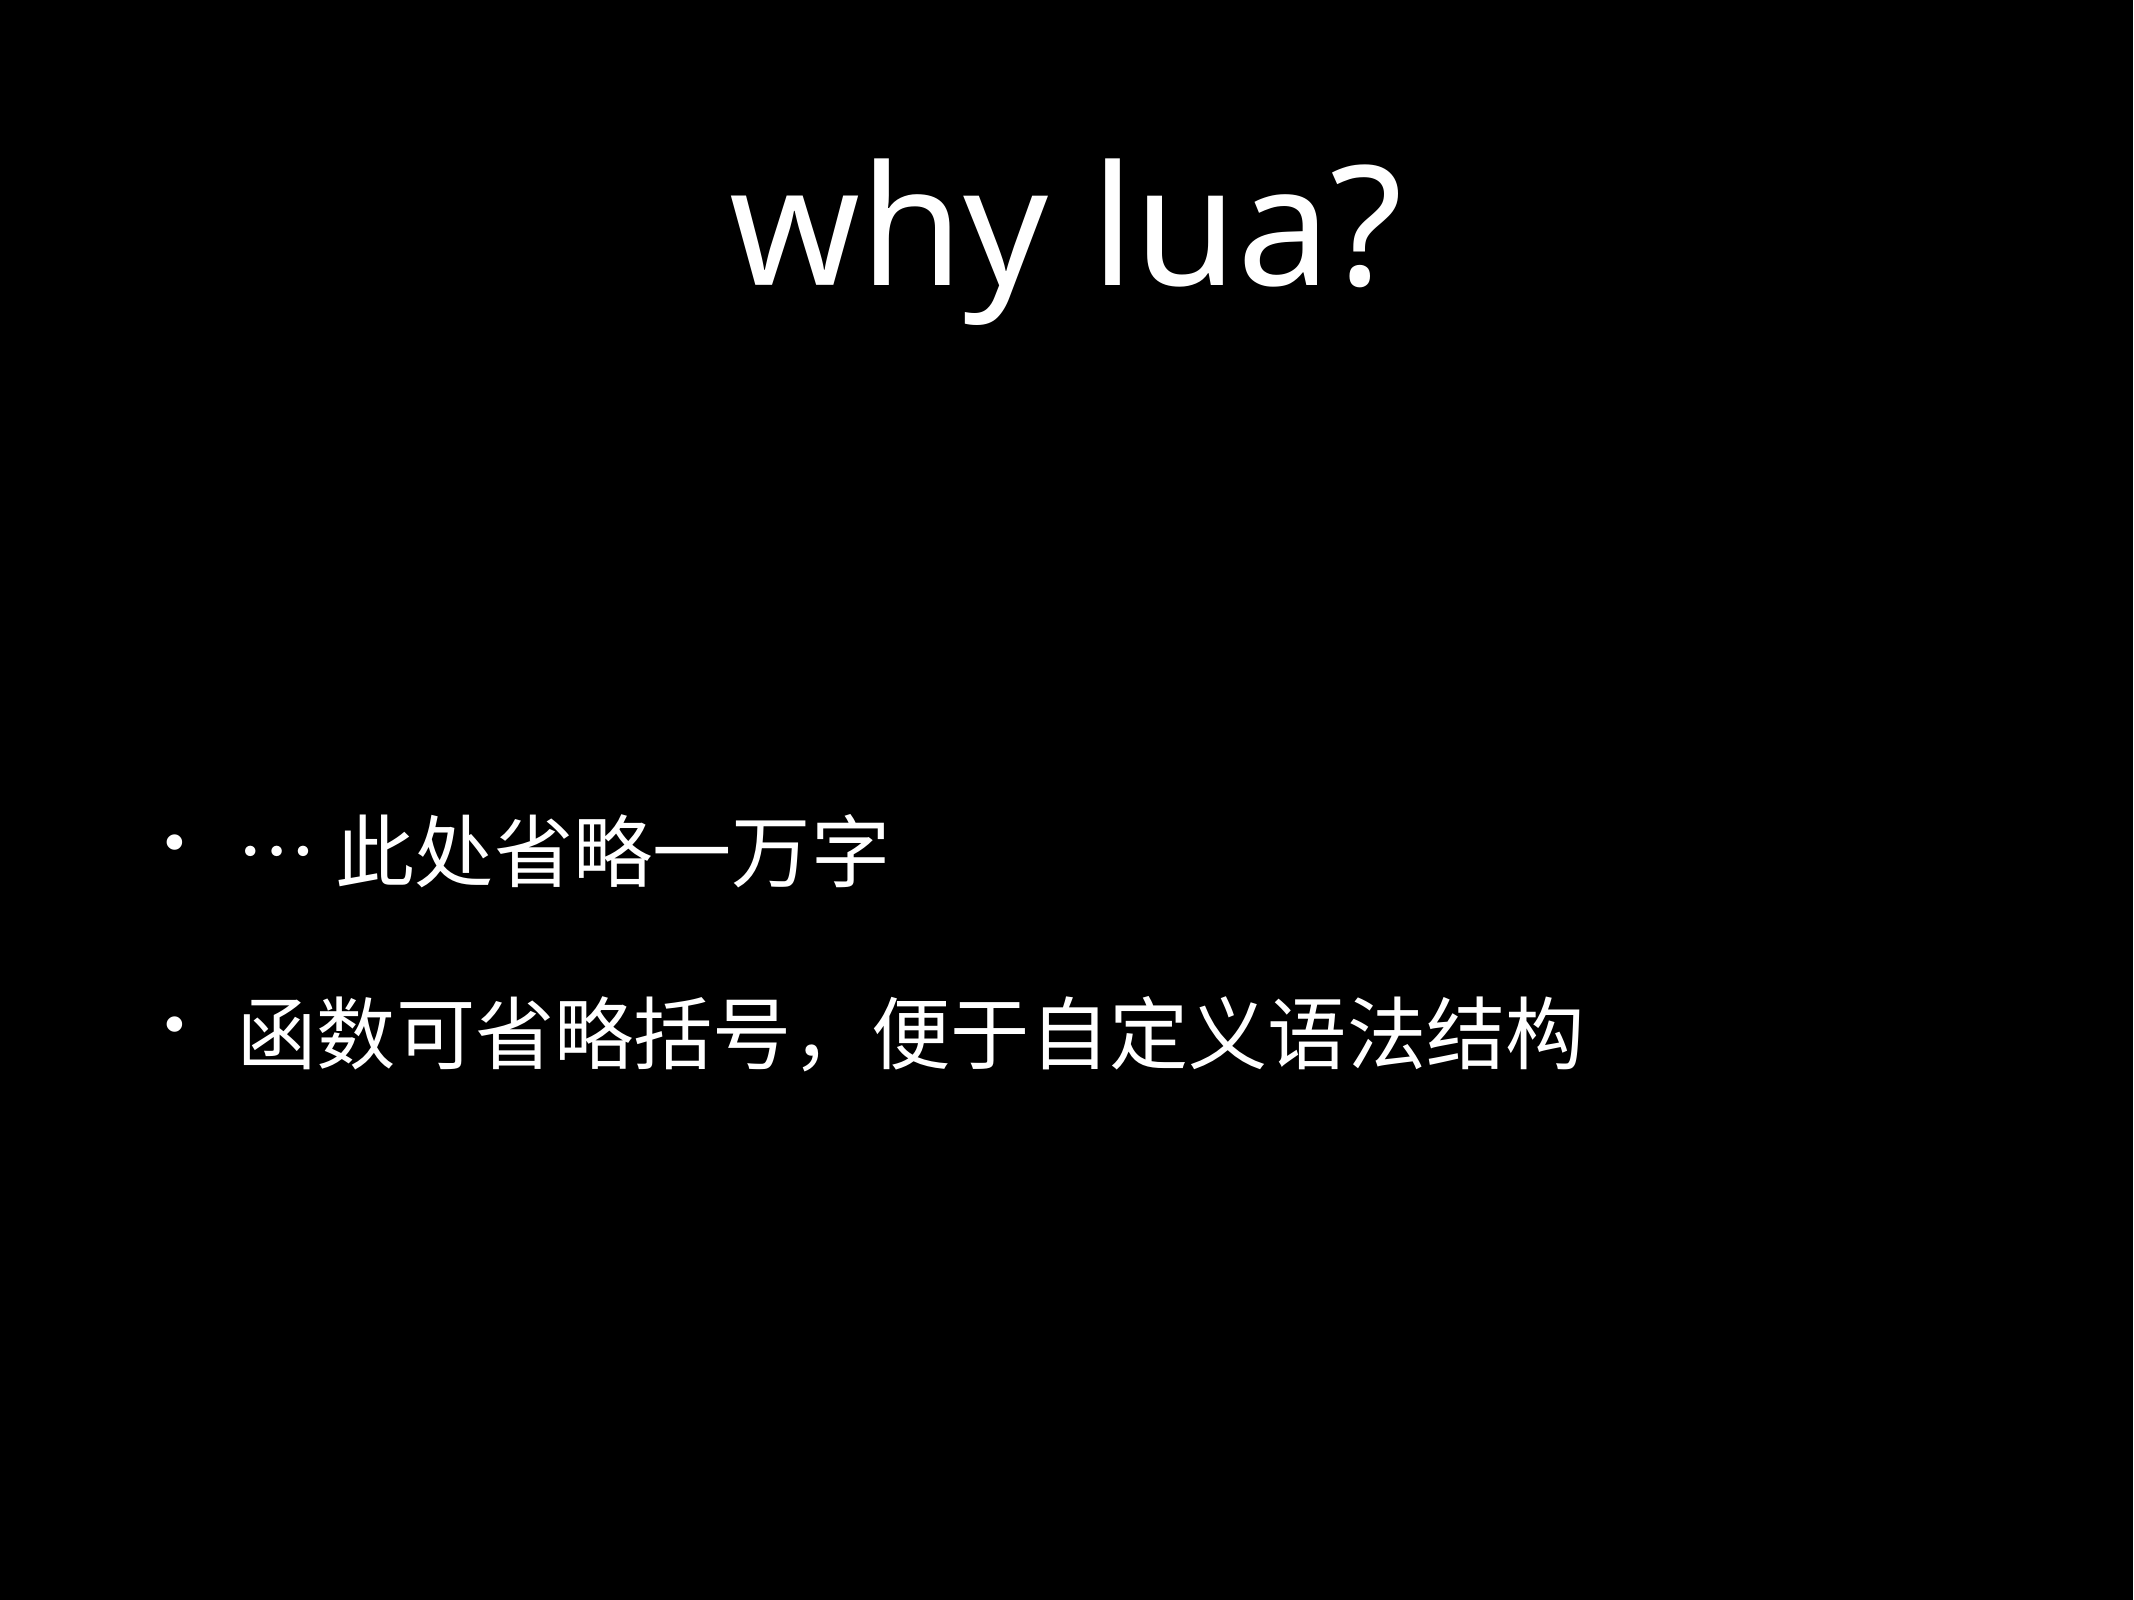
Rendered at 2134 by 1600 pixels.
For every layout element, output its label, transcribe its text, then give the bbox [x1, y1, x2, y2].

list …此处省略一万字 函数可省略括号，便于自定义语法结构 [155, 424, 1978, 1457]
title why lua? [155, 41, 1978, 397]
